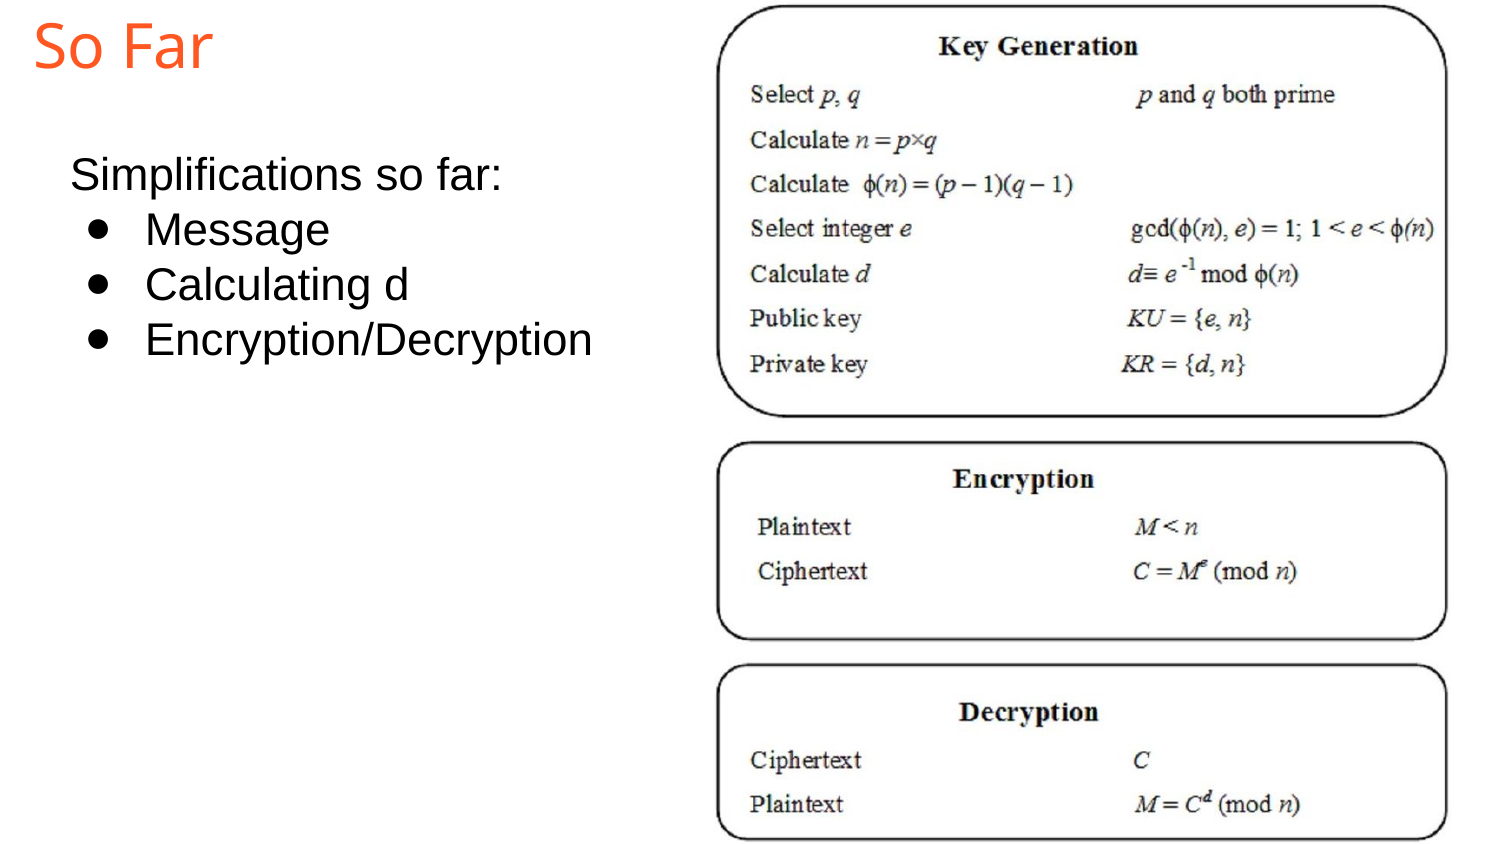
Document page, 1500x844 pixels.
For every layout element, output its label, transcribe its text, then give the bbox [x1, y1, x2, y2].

picture [714, 0, 1452, 844]
text_box Simplifications so far: Message Calculating d Encryption/Decryption [54, 129, 638, 380]
text_box So Far [0, 0, 371, 98]
